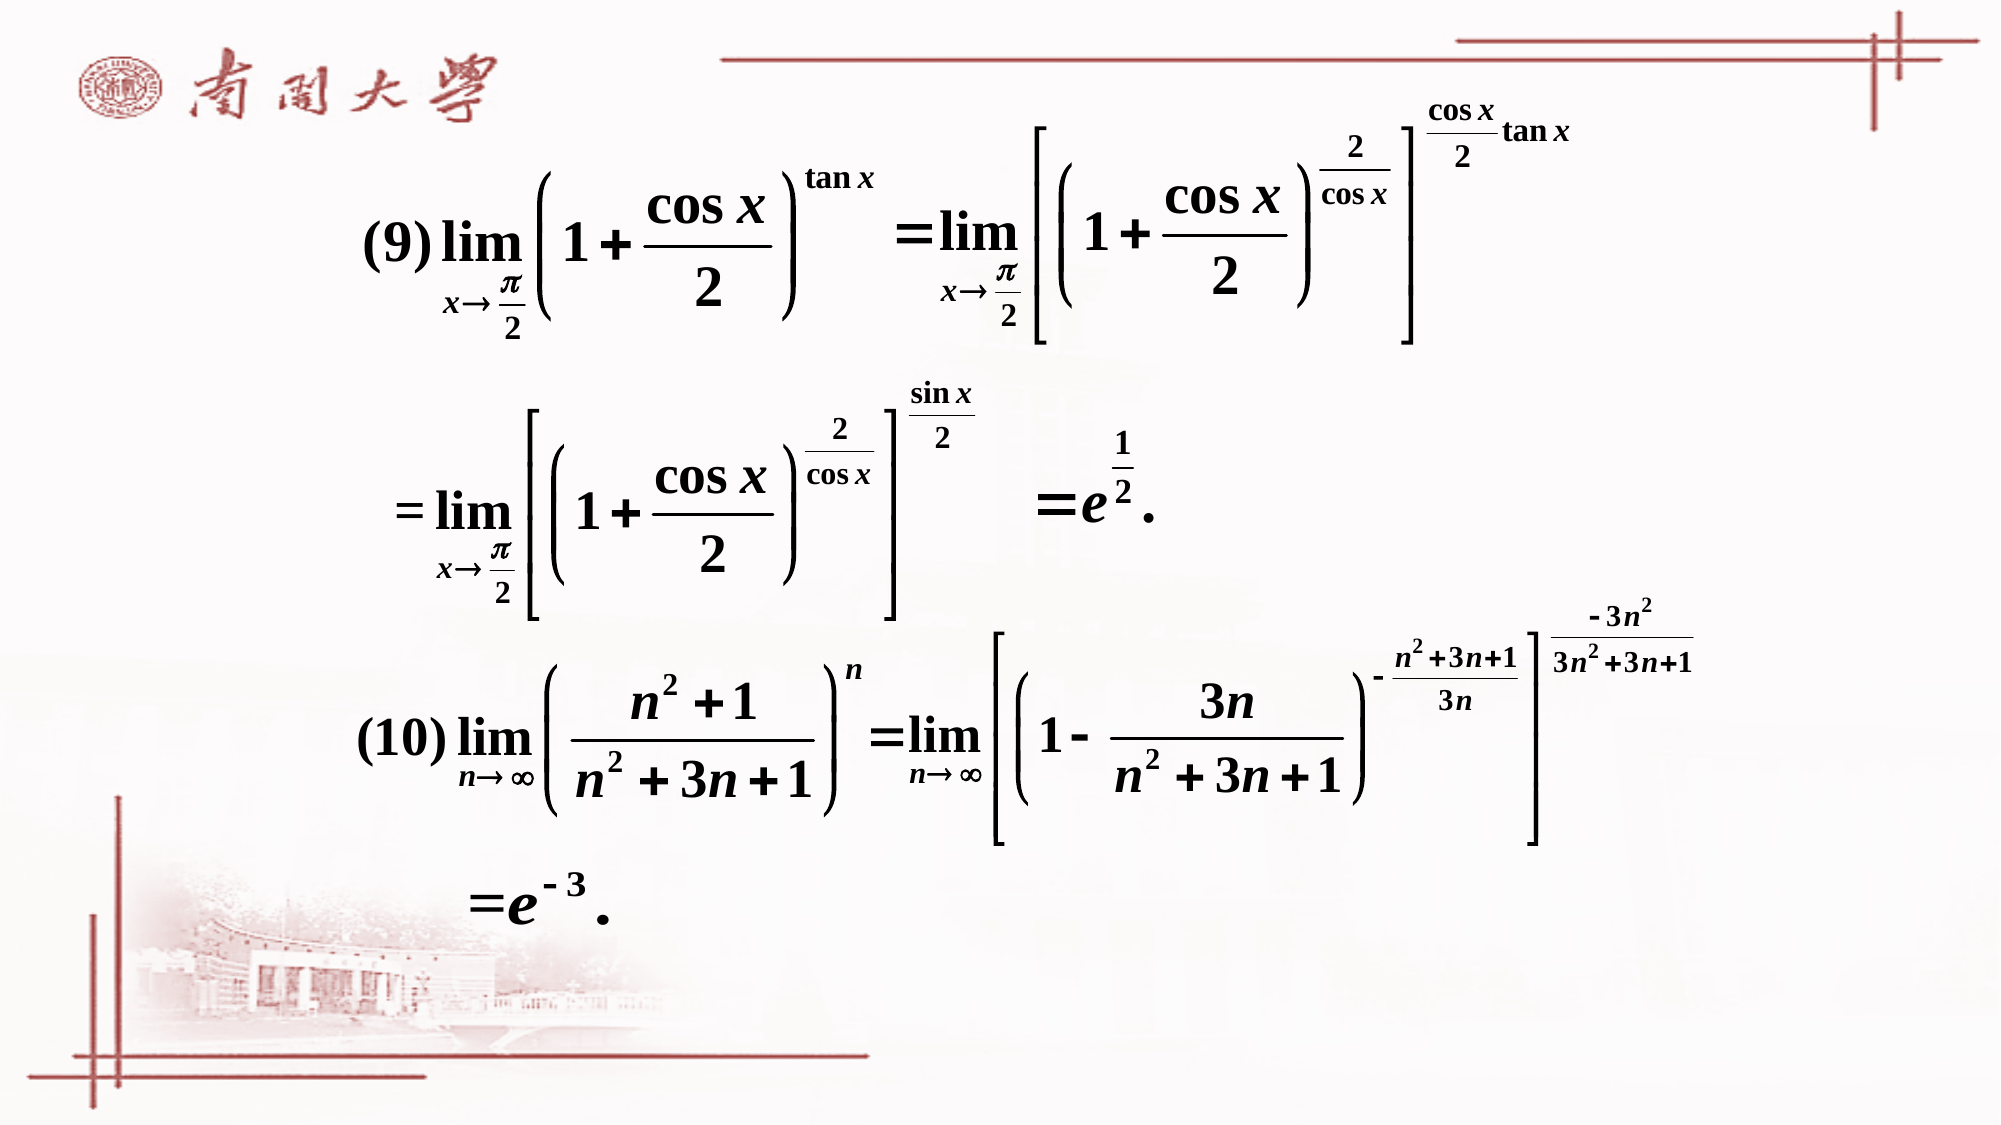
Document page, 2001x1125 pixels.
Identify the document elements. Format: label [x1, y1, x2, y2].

text_box [456, 856, 623, 941]
text_box [385, 367, 989, 632]
text_box [857, 585, 1705, 858]
text_box [1023, 415, 1166, 538]
text_box [354, 148, 877, 351]
text_box [349, 644, 852, 829]
text_box [882, 83, 1584, 356]
